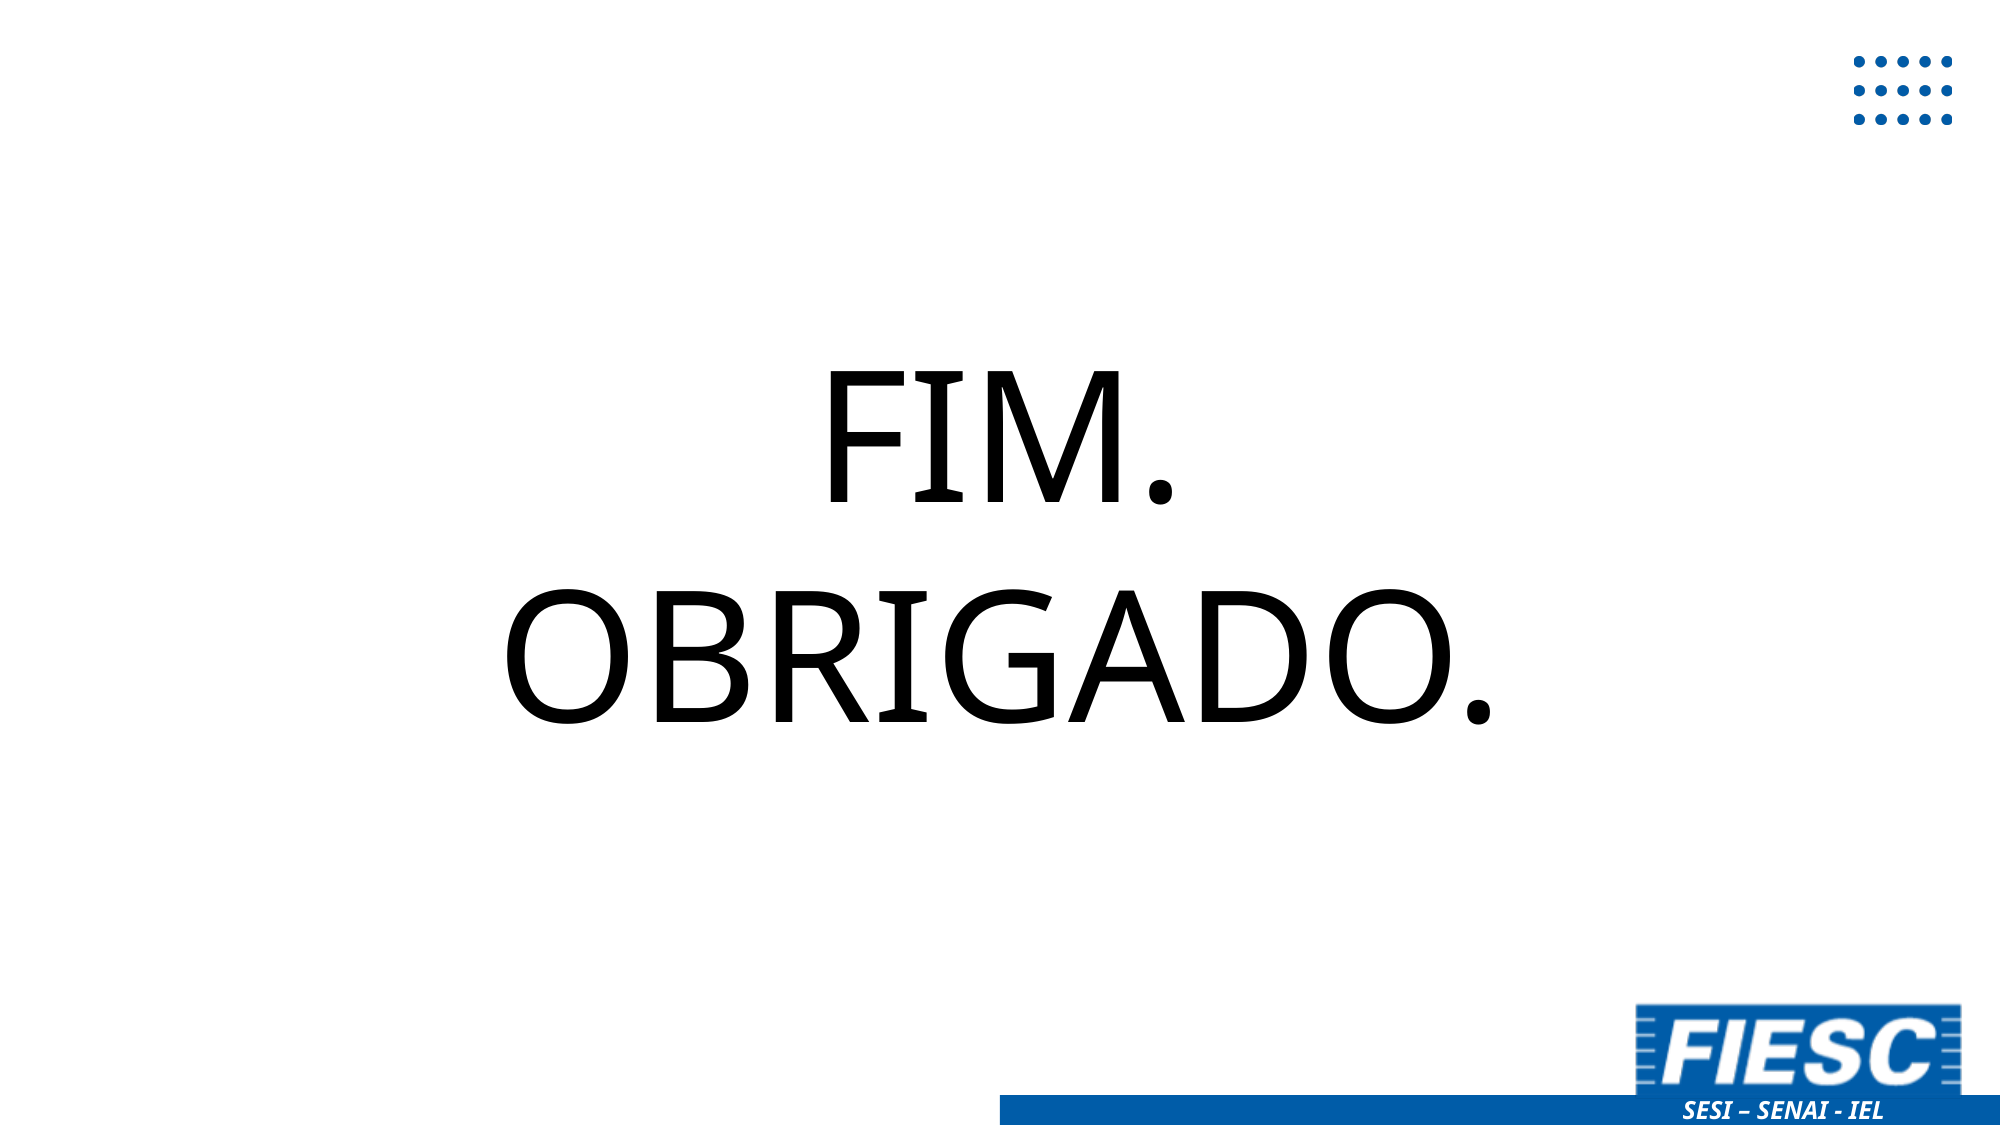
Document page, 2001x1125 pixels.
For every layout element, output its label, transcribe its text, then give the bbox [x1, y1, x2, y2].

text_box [999, 957, 2000, 1125]
text_box FIM. OBRIGADO. [109, 311, 1891, 766]
picture [1854, 56, 1952, 125]
